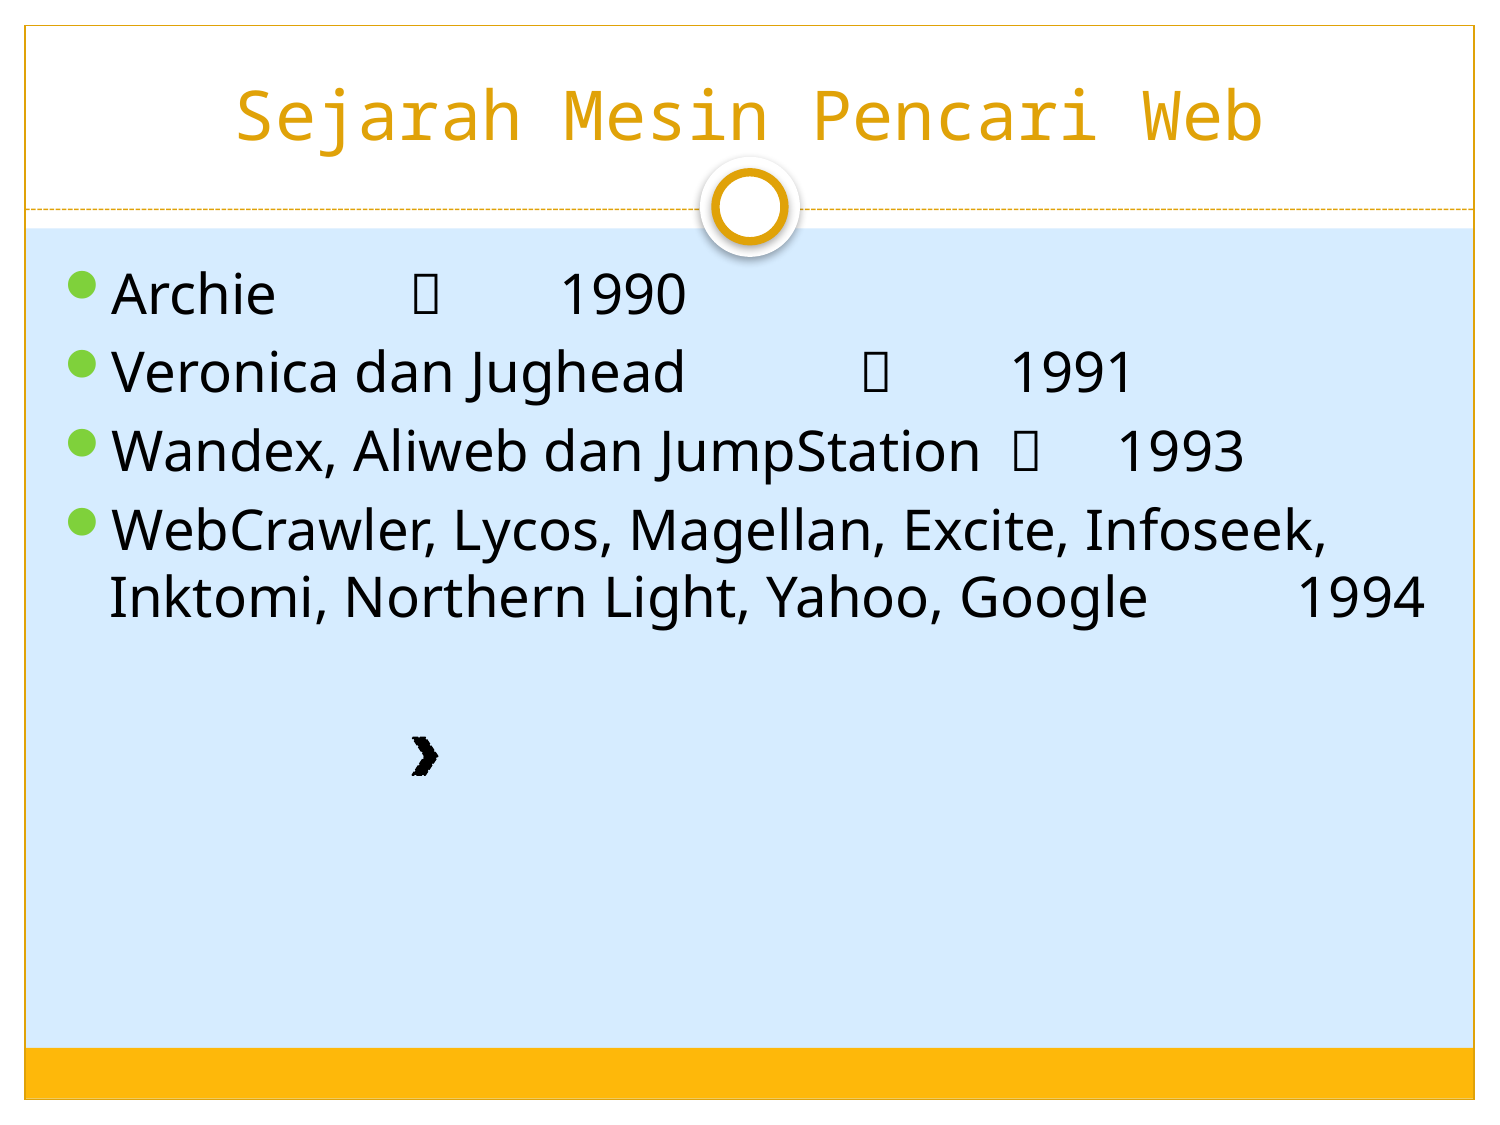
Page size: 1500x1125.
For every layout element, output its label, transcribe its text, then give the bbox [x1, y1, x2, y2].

title Sejarah Mesin Pencari Web [49, 37, 1450, 162]
list Archie  1990 Veronica dan Jughead  1991 Wandex, Aliweb dan JumpStation  1993 WebCrawler, Lycos, Magellan, Excite, Infoseek, Inktomi, Northern Light, Yahoo, Google 1994 [49, 250, 1445, 1001]
text_box [411, 736, 439, 776]
